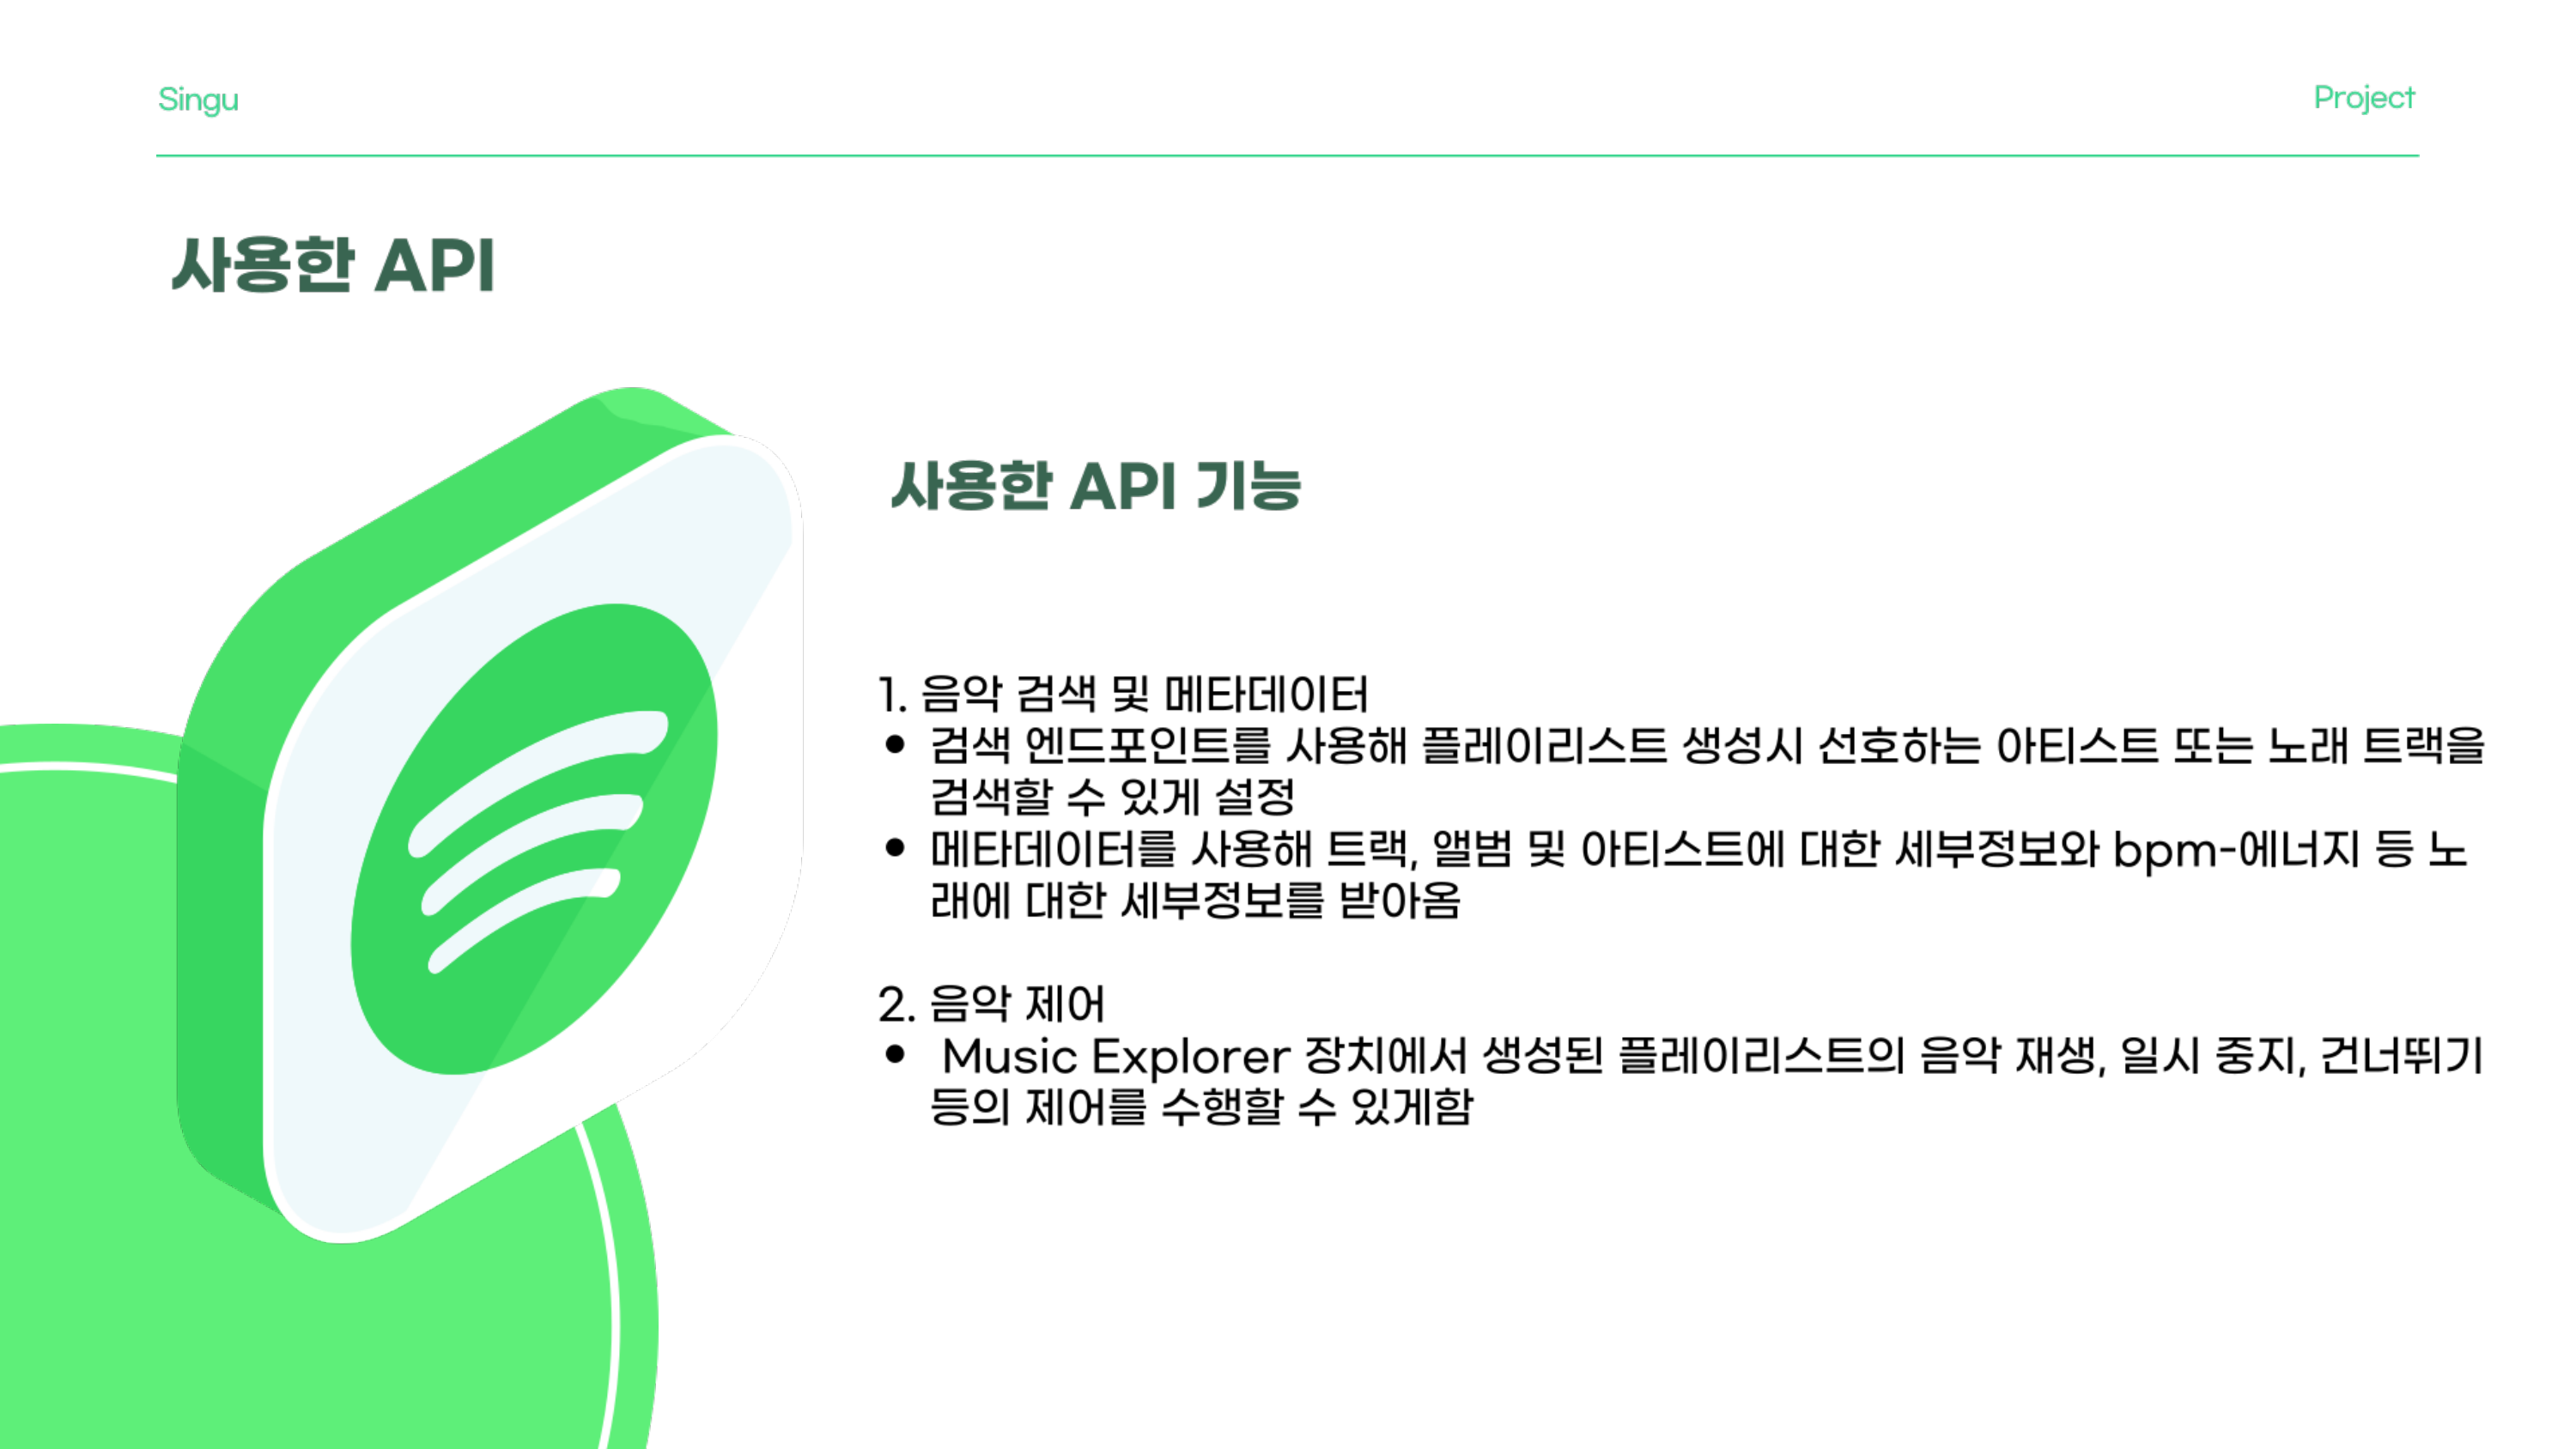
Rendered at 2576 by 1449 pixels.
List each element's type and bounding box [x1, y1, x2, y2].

text_box [0, 724, 659, 1449]
picture [864, 603, 2525, 1181]
picture [825, 430, 1386, 580]
text_box [155, 154, 2420, 158]
text_box [55, 381, 926, 1251]
picture [149, 200, 551, 375]
picture [149, 74, 264, 147]
picture [1513, 68, 2576, 146]
